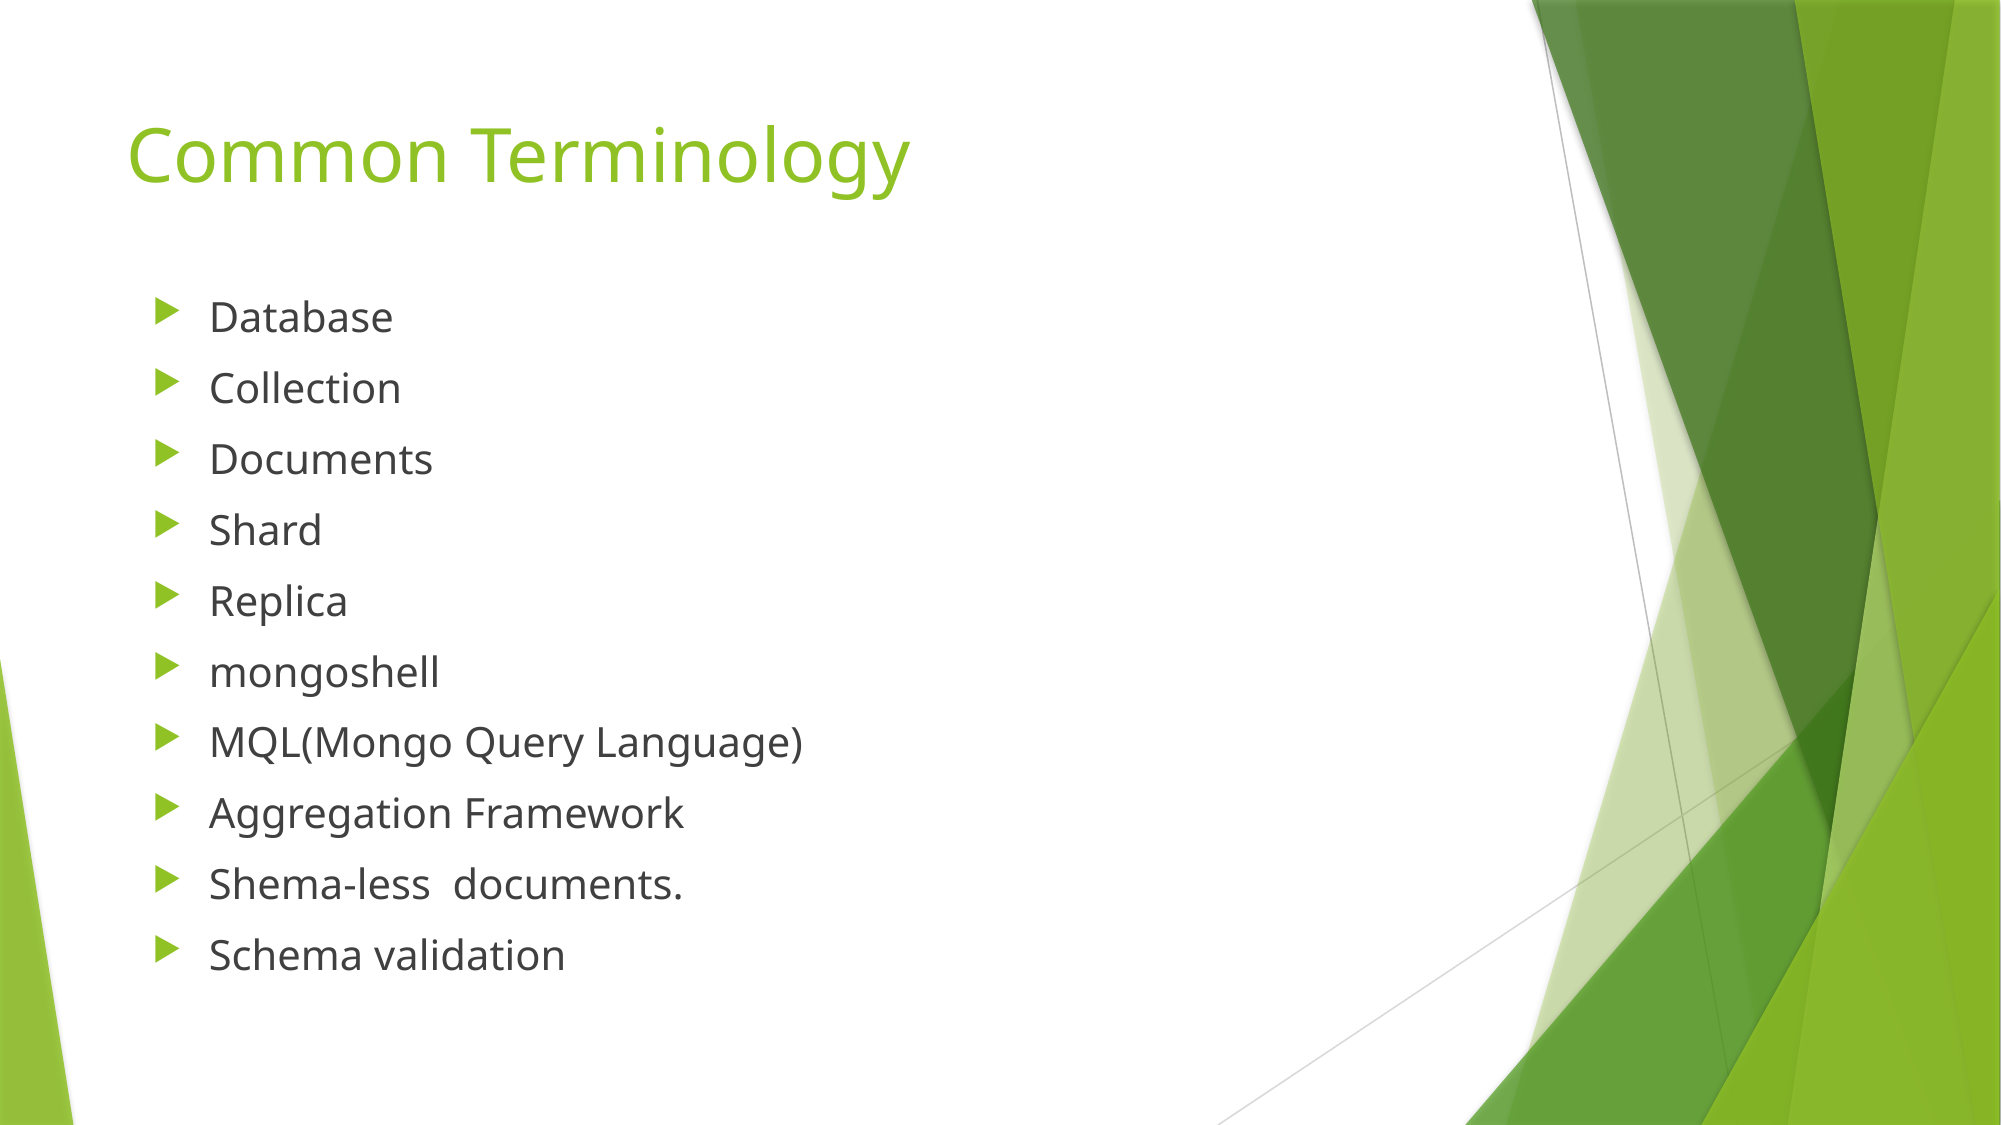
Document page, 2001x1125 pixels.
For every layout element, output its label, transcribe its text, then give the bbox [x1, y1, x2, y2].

title Common Terminology [111, 99, 1522, 317]
list Database Collection Documents Shard Replica mongoshell MQL(Mongo Query Language) Aggregation Framework Shema-less documents. Schema validation [137, 283, 1863, 1025]
